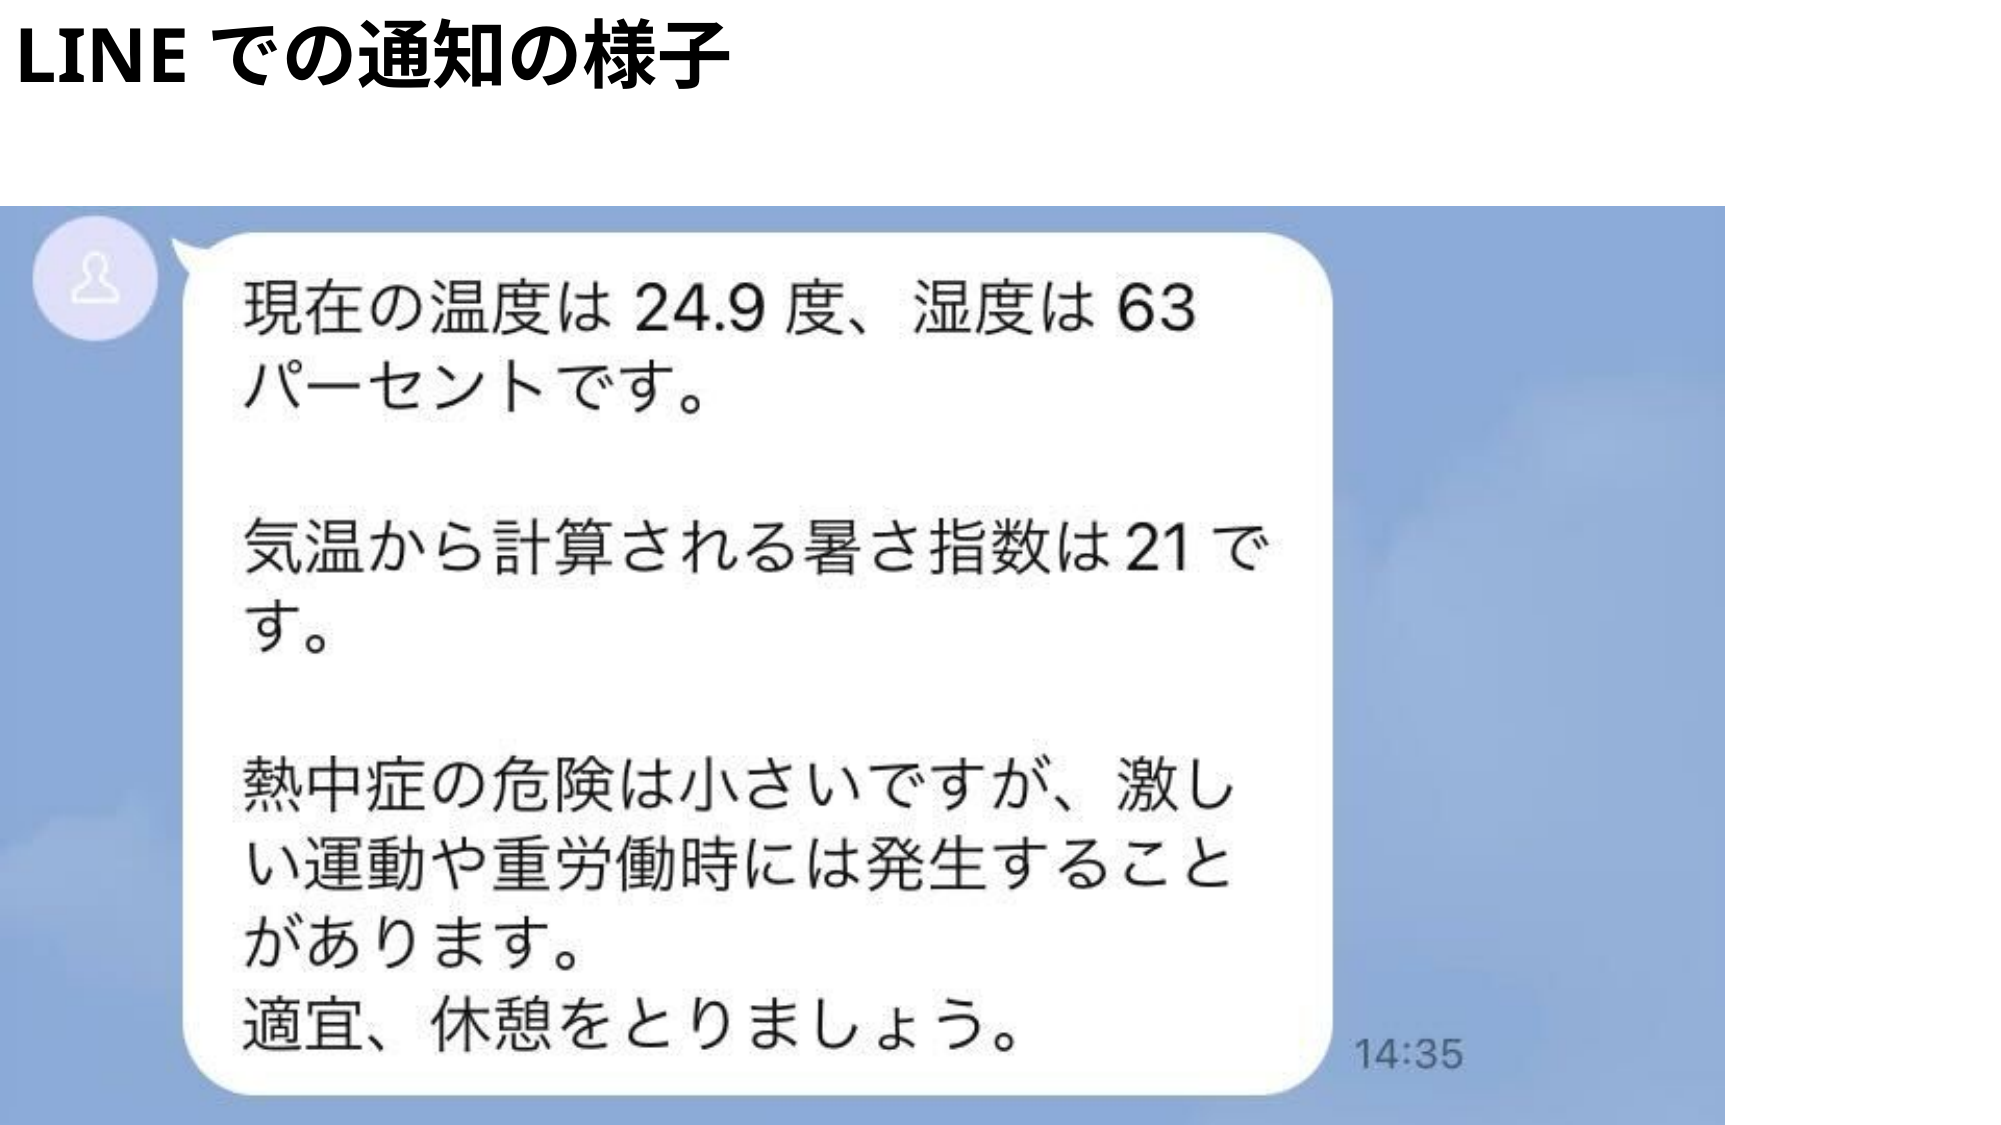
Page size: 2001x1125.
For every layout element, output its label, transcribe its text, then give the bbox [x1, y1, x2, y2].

picture [0, 205, 1726, 1125]
text_box LINEでの通知の様子 [0, 0, 970, 105]
